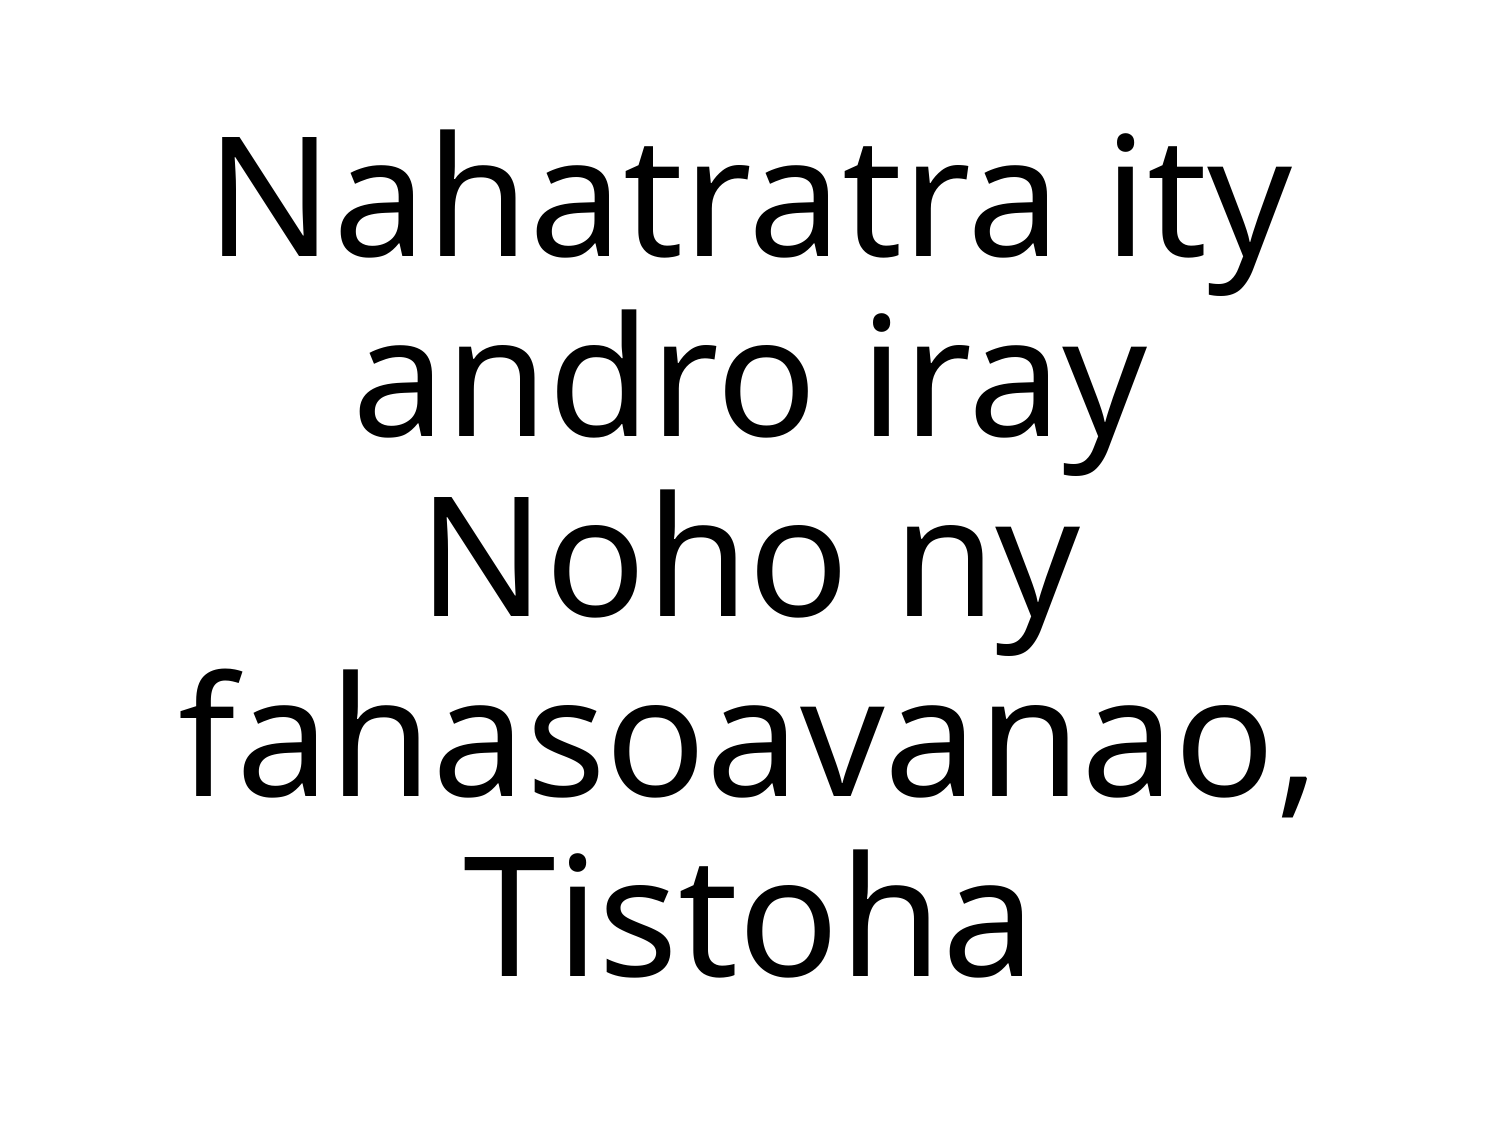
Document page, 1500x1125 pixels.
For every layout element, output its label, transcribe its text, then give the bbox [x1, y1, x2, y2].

title Nahatratra ity andro iray Noho ny fahasoavanao, Tistoha [0, 0, 1500, 1125]
